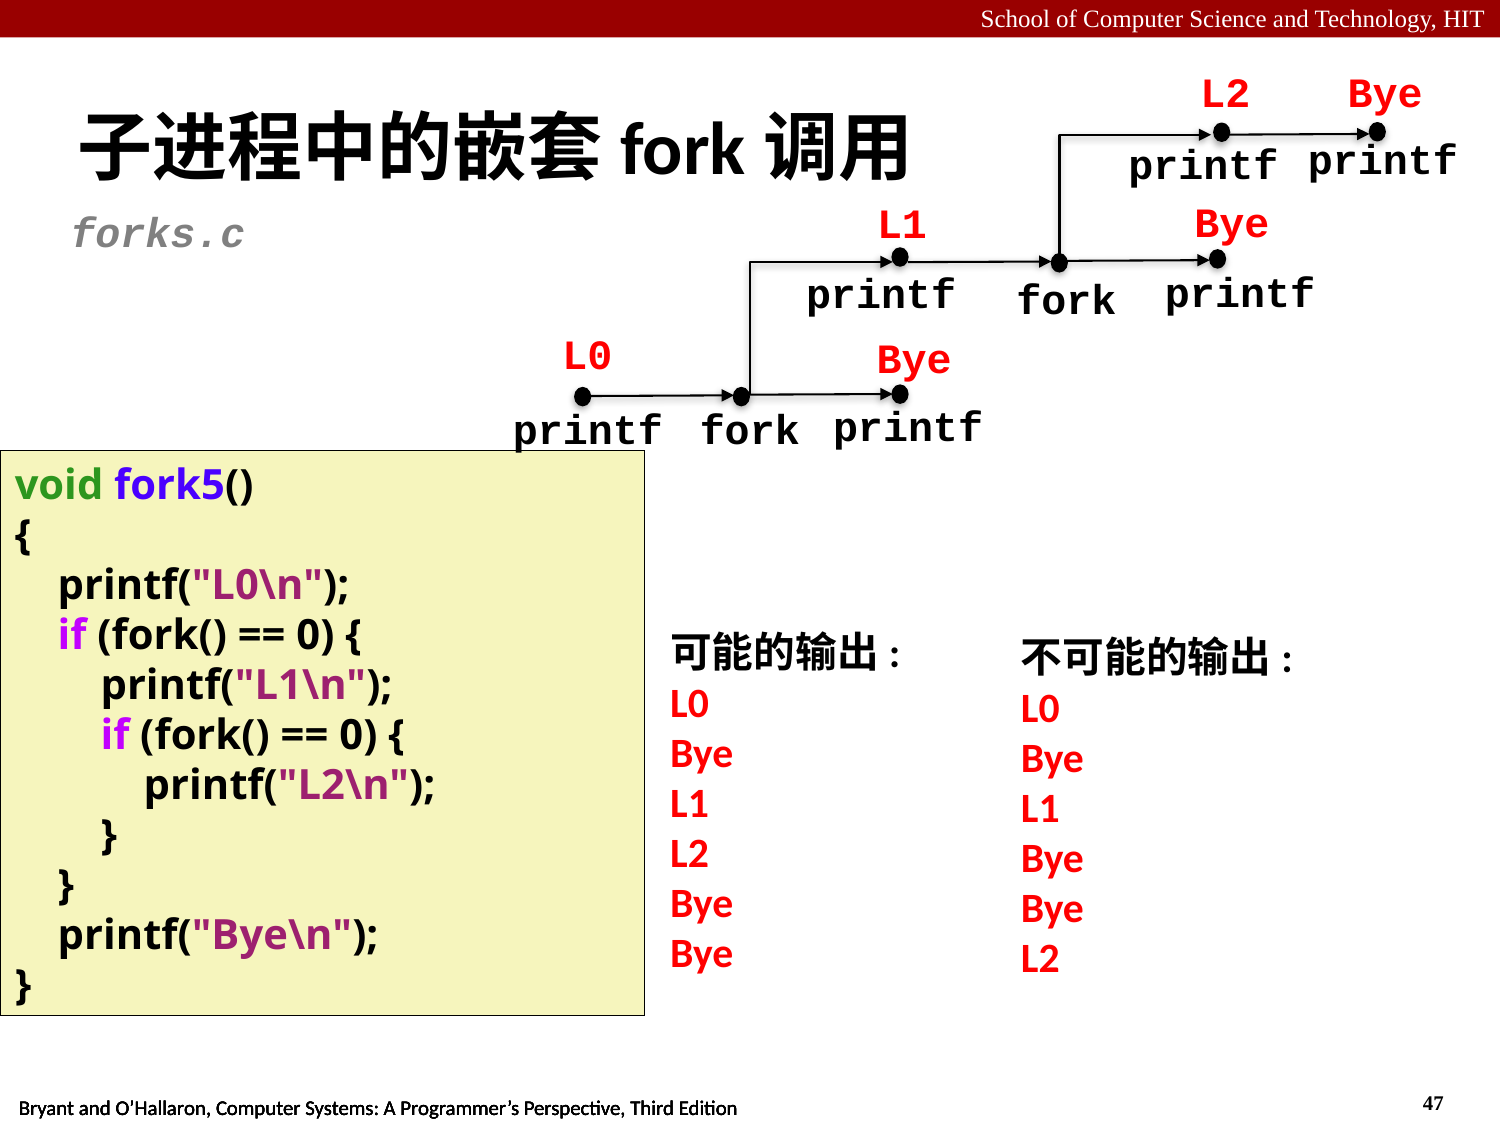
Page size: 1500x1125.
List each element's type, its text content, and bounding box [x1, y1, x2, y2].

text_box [476, 57, 1485, 559]
text_box forks.c [55, 202, 261, 265]
text_box 可能的输出: L0 Bye L1 L2 Bye Bye [655, 617, 916, 983]
text_box 不可能的输出: L0 Bye L1 Bye Bye L2 [1006, 623, 1308, 989]
text_box void fork5() { printf("L0\n"); if (fork() == 0) { printf("L1\n"); if (fork() == 0) { printf("L2\n"); } } printf("Bye\n"); } [0, 450, 645, 1015]
title 子进程中的嵌套fork调用 [62, 52, 1447, 238]
